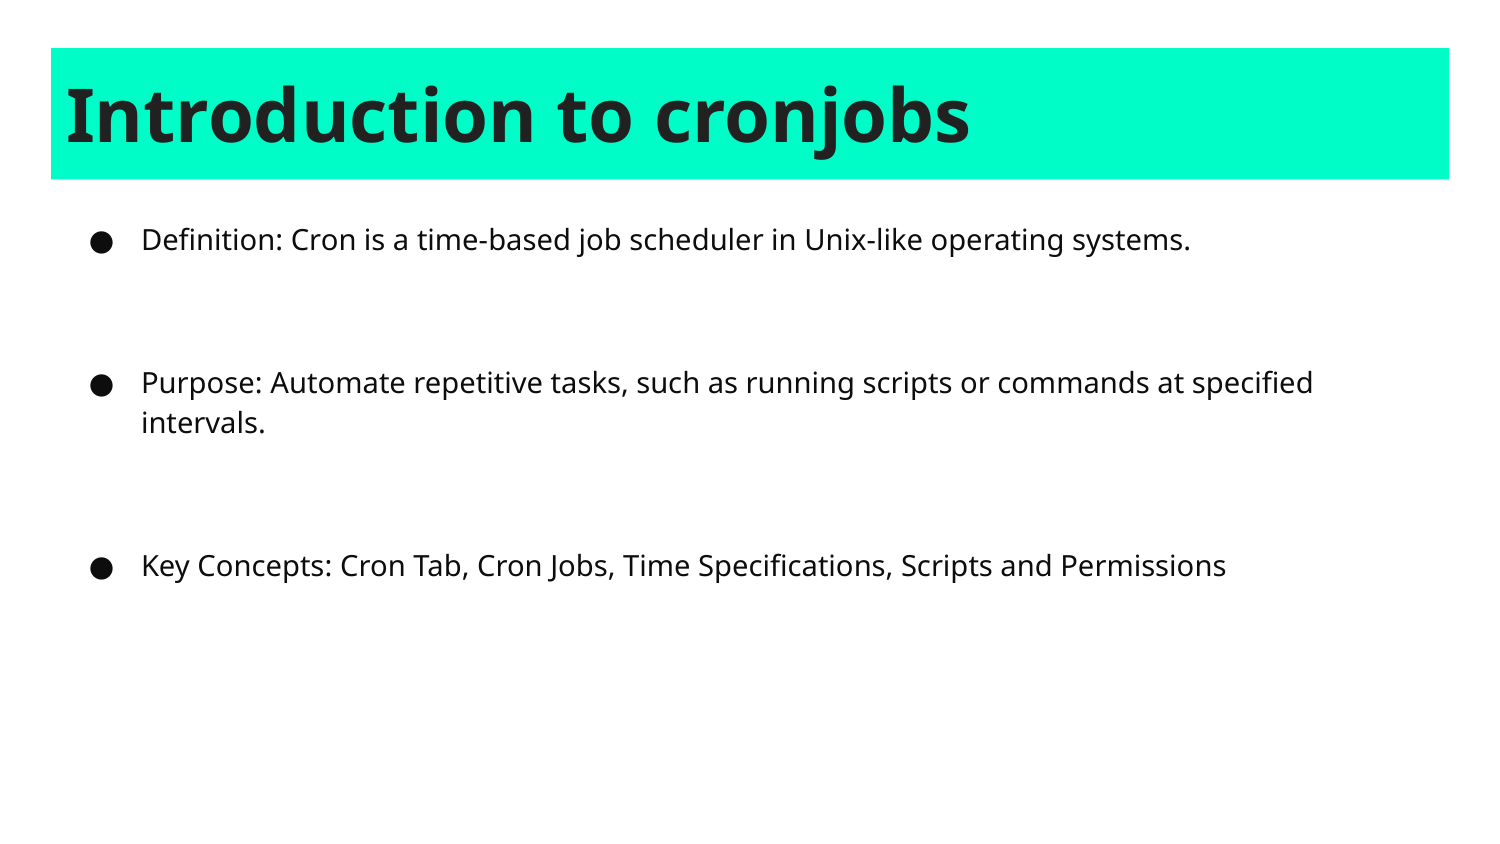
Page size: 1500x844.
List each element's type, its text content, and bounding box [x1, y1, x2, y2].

list Definition: Cron is a time-based job scheduler in Unix-like operating systems. Purpose: Automate repetitive tasks, such as running scripts or commands at specified intervals. Key Concepts: Cron Tab, Cron Jobs, Time Specifications, Scripts and Permissions [51, 201, 1449, 750]
title Introduction to cronjobs [51, 48, 1449, 180]
